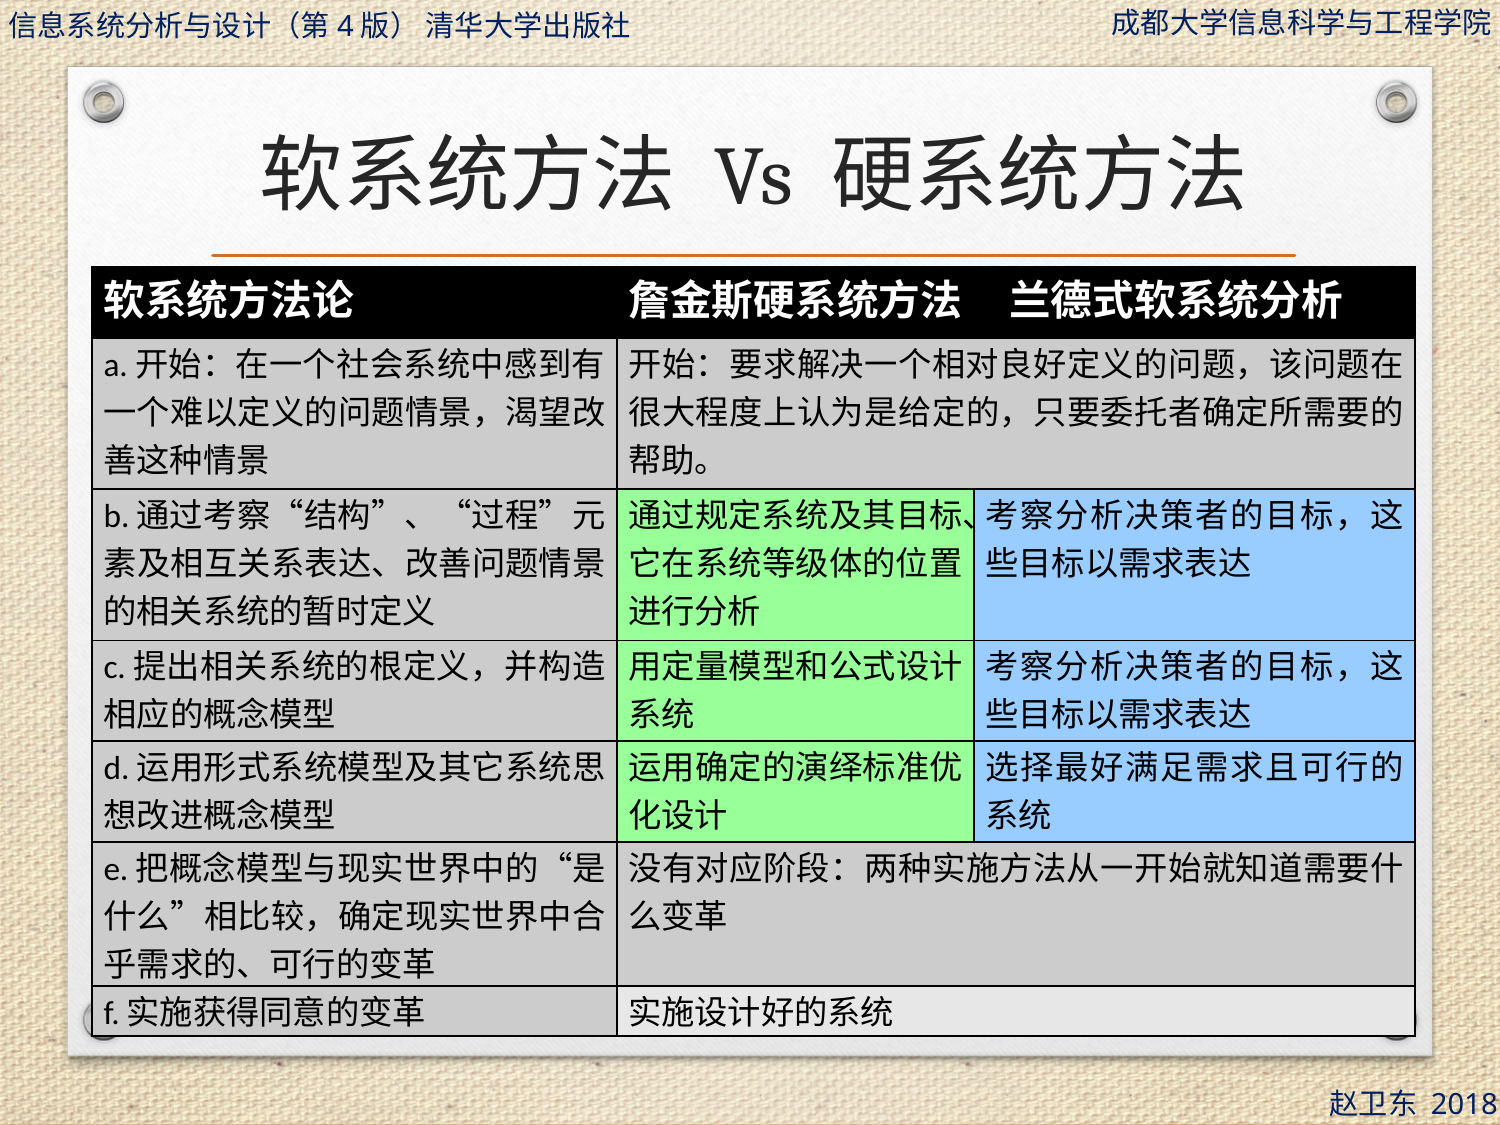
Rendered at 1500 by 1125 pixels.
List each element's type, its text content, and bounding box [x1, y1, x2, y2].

table_cell c.提出相关系统的根定义，并构造相应的概念模型 [93, 641, 616, 740]
table_cell 实施设计好的系统 [618, 987, 1414, 1035]
table_header 兰德式软系统分析 [999, 268, 1414, 337]
table_cell 考察分析决策者的目标，这些目标以需求表达 [975, 641, 1414, 740]
table_header 软系统方法论 [93, 268, 616, 337]
table_header 詹金斯硬系统方法 [618, 268, 997, 337]
table_cell 通过规定系统及其目标、它在系统等级体的位置进行分析 [618, 490, 973, 640]
table_cell a.开始：在一个社会系统中感到有一个难以定义的问题情景，渴望改善这种情景 [93, 339, 616, 488]
table_cell 没有对应阶段：两种实施方法从一开始就知道需要什么变革 [618, 843, 1414, 985]
table_cell 运用确定的演绎标准优化设计 [618, 742, 973, 841]
table_cell 用定量模型和公式设计系统 [618, 641, 973, 740]
table_cell 开始：要求解决一个相对良好定义的问题，该问题在很大程度上认为是给定的，只要委托者确定所需要的帮助。 [618, 339, 1414, 488]
picture [0, 0, 1500, 1125]
title 软系统方法 Vs 硬系统方法 [196, 107, 1312, 237]
table_cell b.通过考察“结构”、“过程”元素及相互关系表达、改善问题情景的相关系统的暂时定义 [93, 490, 616, 640]
table_cell f.实施获得同意的变革 [93, 987, 616, 1035]
table_cell d.运用形式系统模型及其它系统思想改进概念模型 [93, 742, 616, 841]
table_cell e.把概念模型与现实世界中的“是什么”相比较，确定现实世界中合乎需求的、可行的变革 [93, 843, 616, 985]
table_cell 选择最好满足需求且可行的系统 [975, 742, 1414, 841]
table_cell 考察分析决策者的目标，这些目标以需求表达 [975, 490, 1414, 640]
